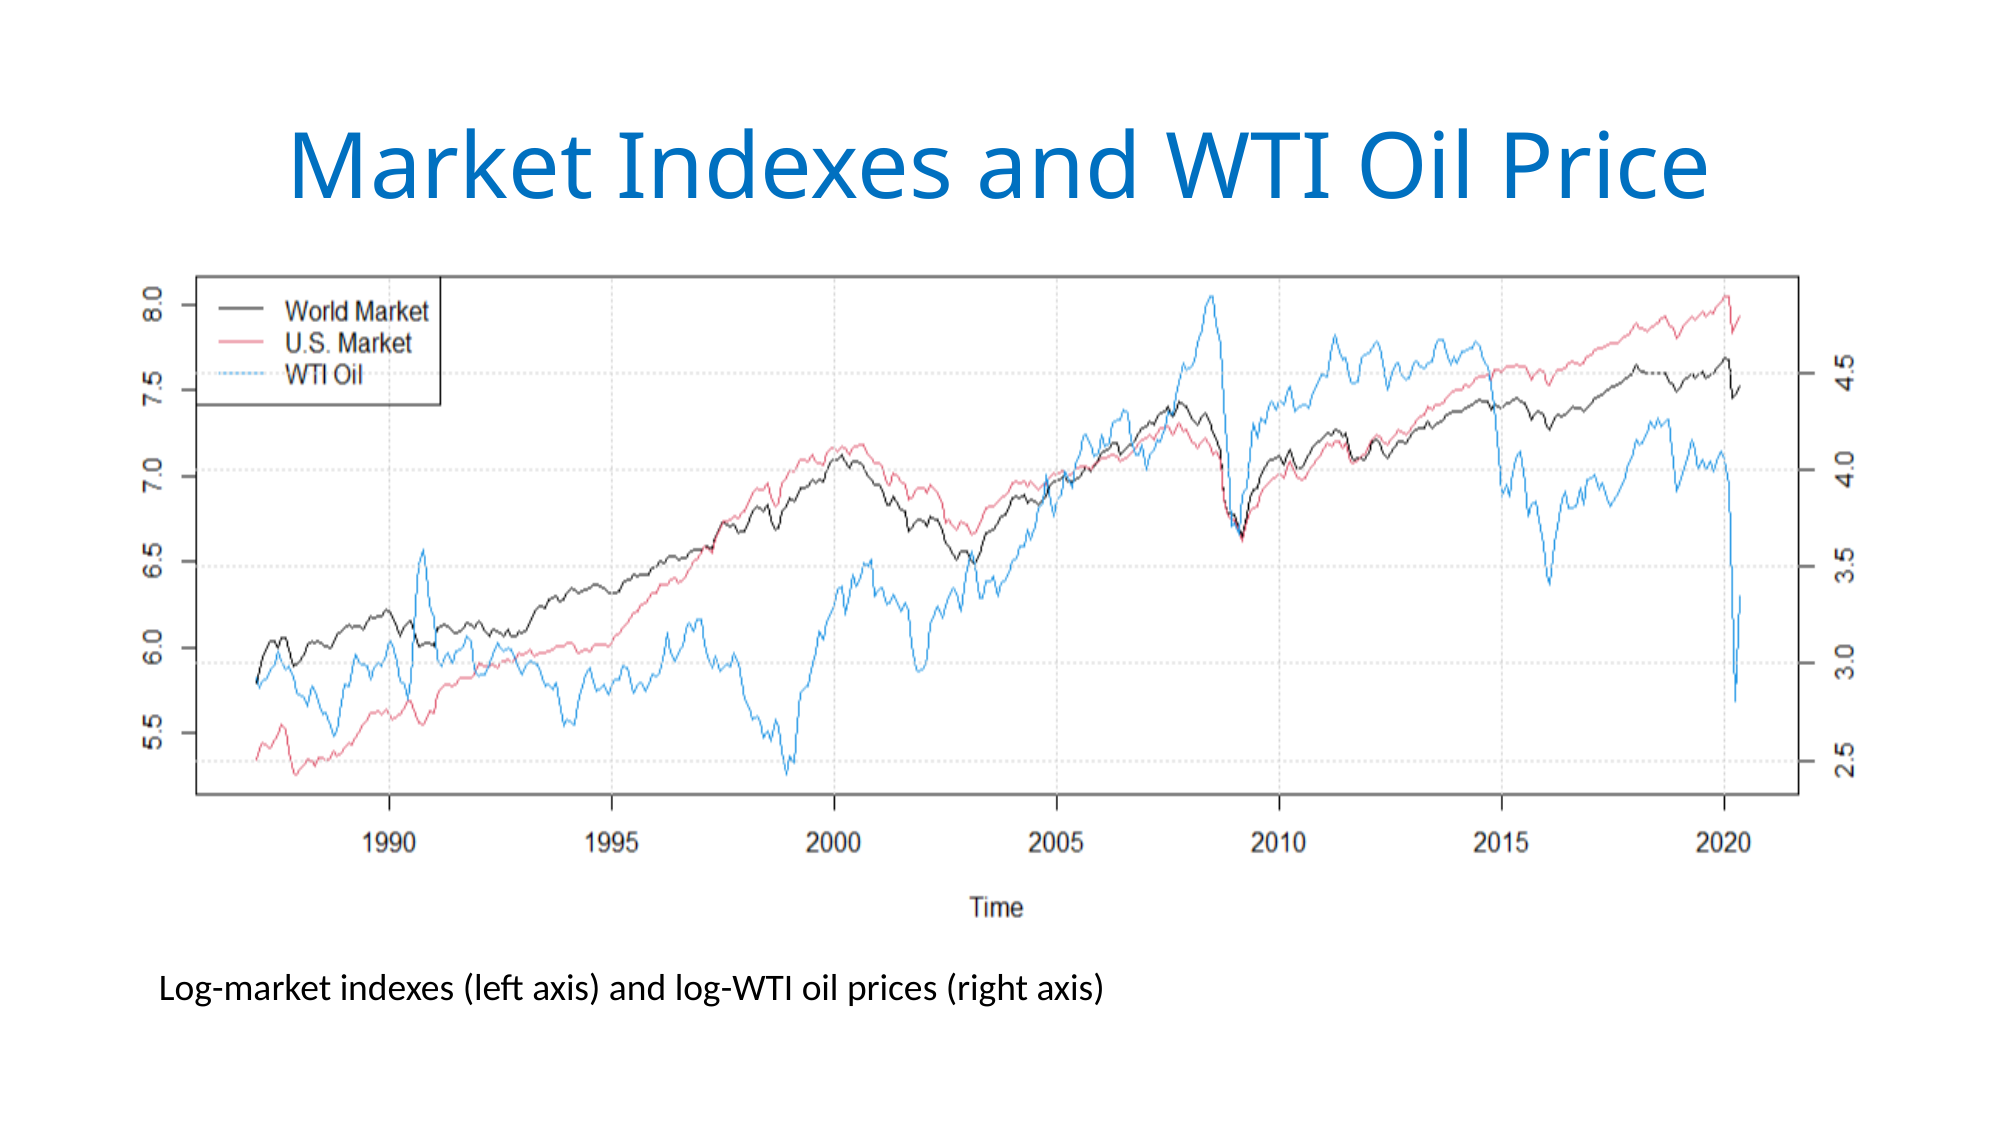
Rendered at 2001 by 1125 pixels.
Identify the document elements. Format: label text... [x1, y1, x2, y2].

title Market Indexes and WTI Oil Price [137, 59, 1863, 262]
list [137, 262, 1863, 929]
text_box Log-market indexes (left axis) and log-WTI oil prices (right axis) [144, 956, 1121, 1016]
